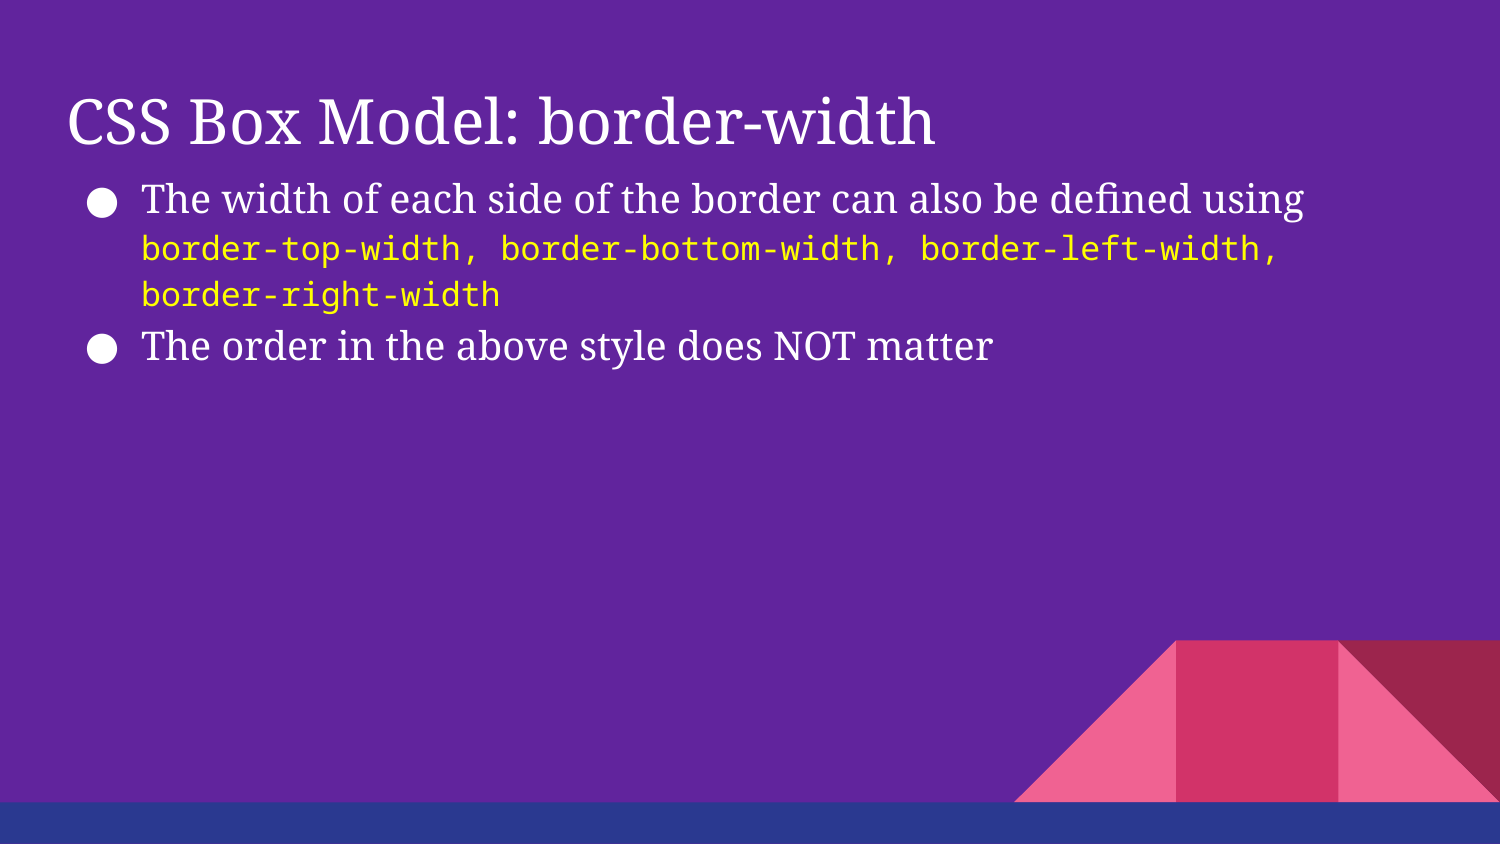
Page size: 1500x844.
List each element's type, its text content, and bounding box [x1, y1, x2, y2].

list The width of each side of the border can also be defined using border-top-width, border-bottom-width, border-left-width, border-right-width The order in the above style does NOT matter [51, 152, 1449, 744]
title CSS Box Model: border-width [51, 67, 1449, 152]
